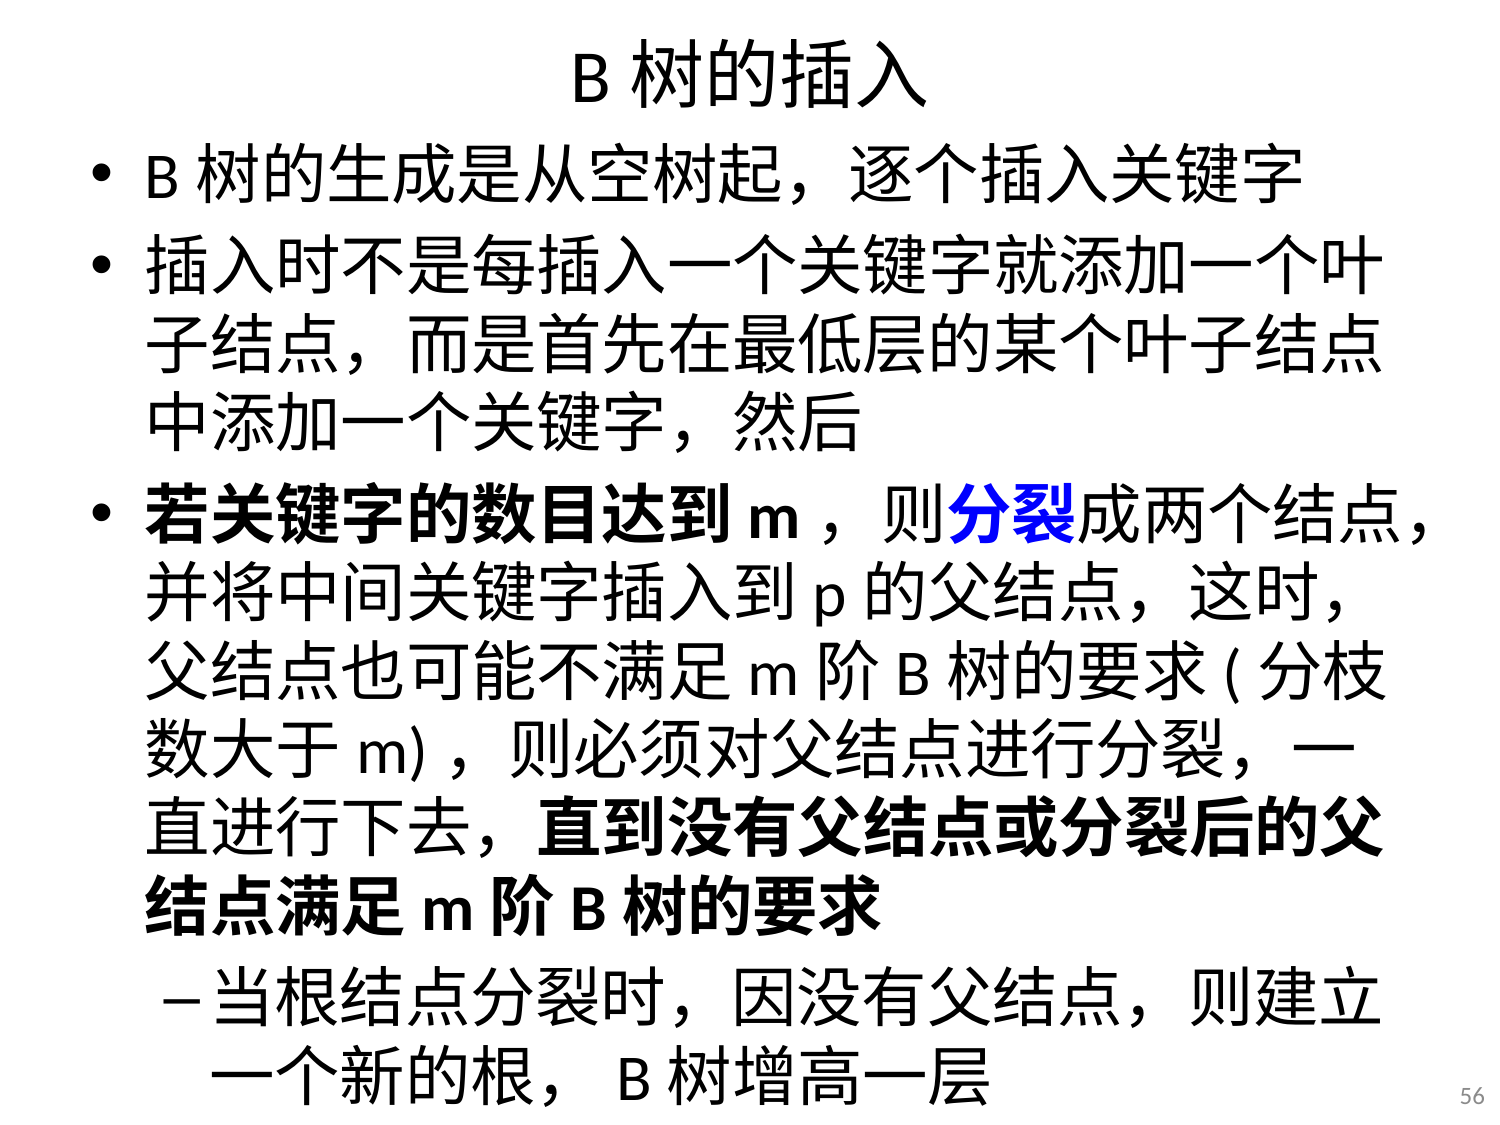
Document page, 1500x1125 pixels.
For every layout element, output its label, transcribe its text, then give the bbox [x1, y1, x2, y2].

slide_number 56 [1435, 1065, 1500, 1125]
title B树的插入 [75, 0, 1425, 149]
